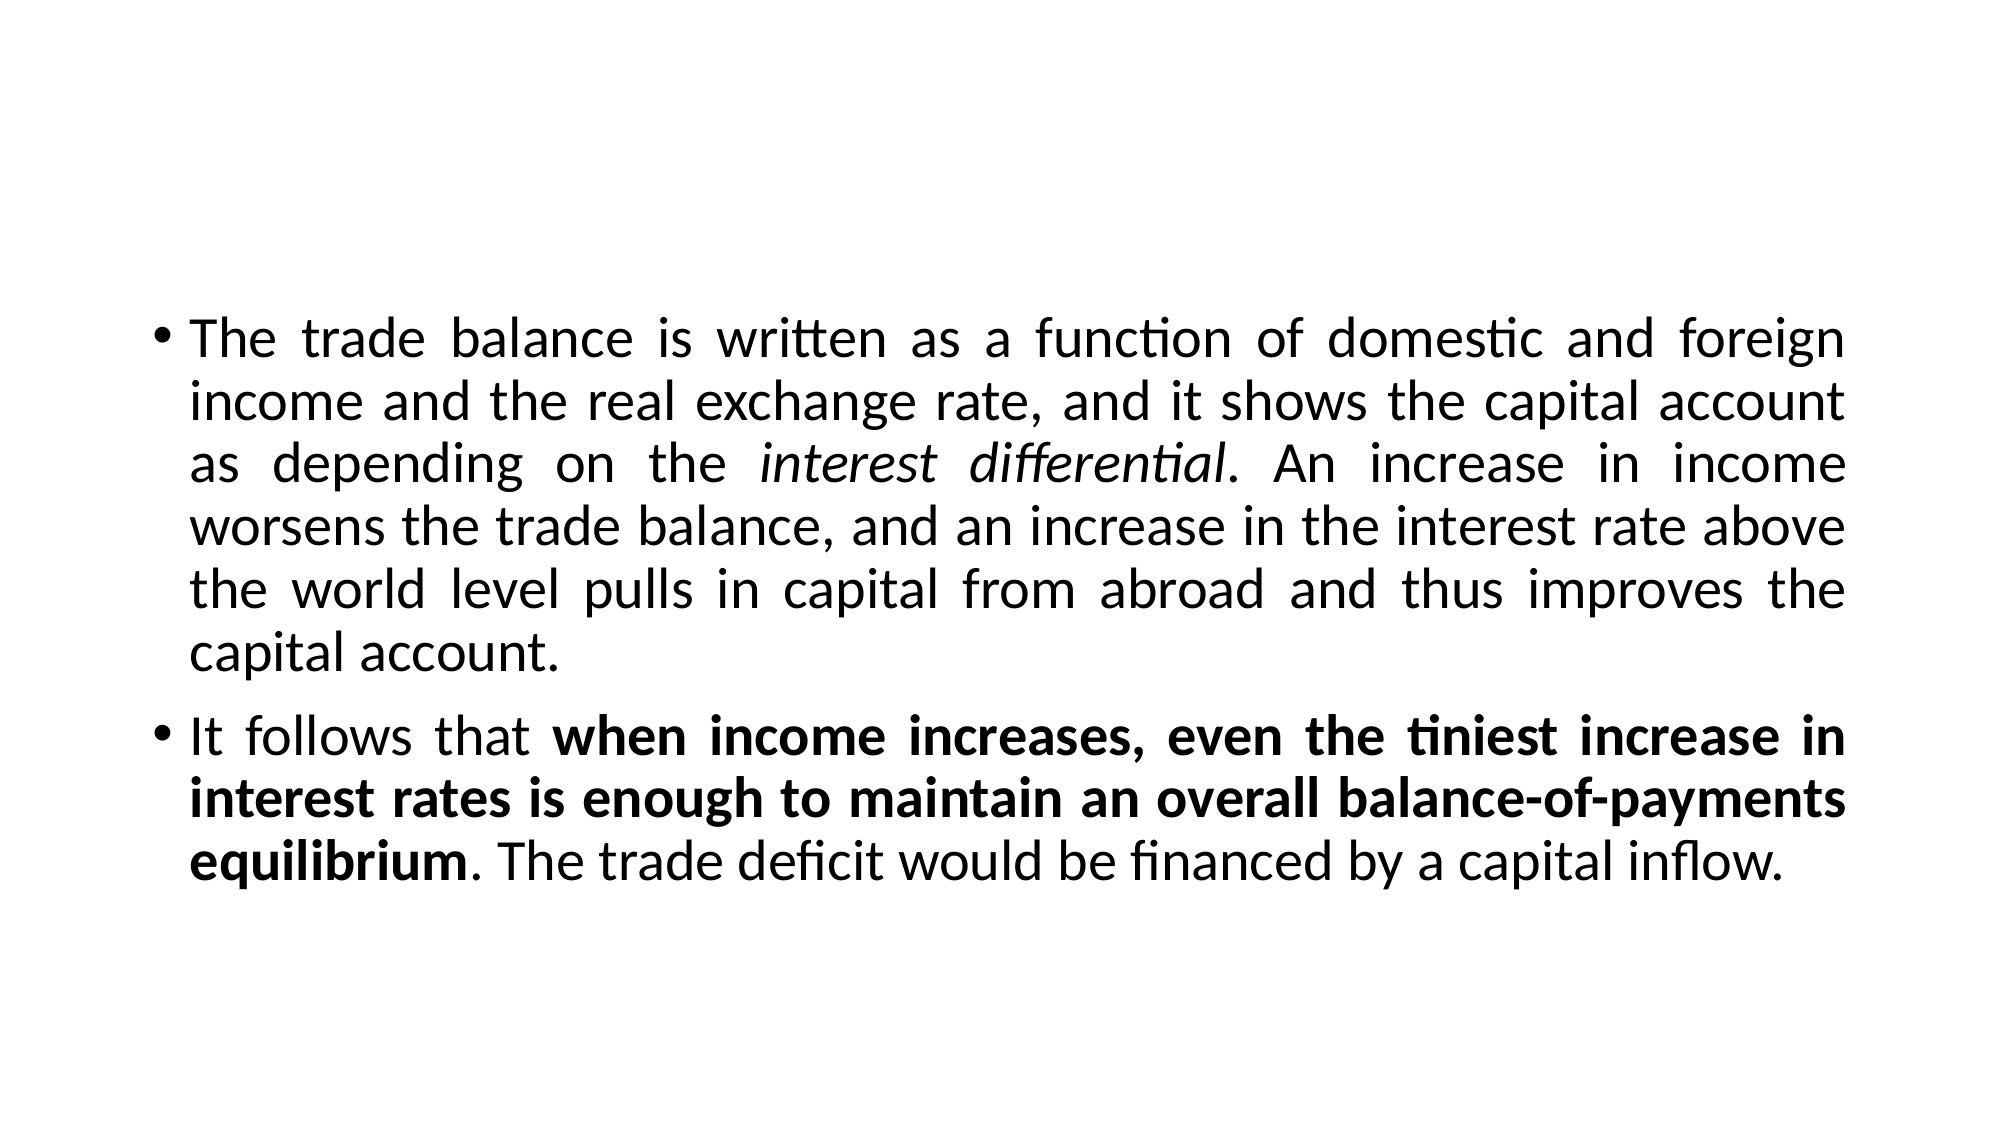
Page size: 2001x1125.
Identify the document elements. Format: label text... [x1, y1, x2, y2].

list The trade balance is written as a function of domestic and foreign income and the real exchange rate, and it shows the capital account as depending on the interest differential. An increase in income worsens the trade balance, and an increase in the interest rate above the world level pulls in capital from abroad and thus improves the capital account. It follows that when income increases, even the tiniest increase in interest rates is enough to maintain an overall balance-of-payments equilibrium. The trade deficit would be financed by a capital inflow. [137, 299, 1863, 1014]
